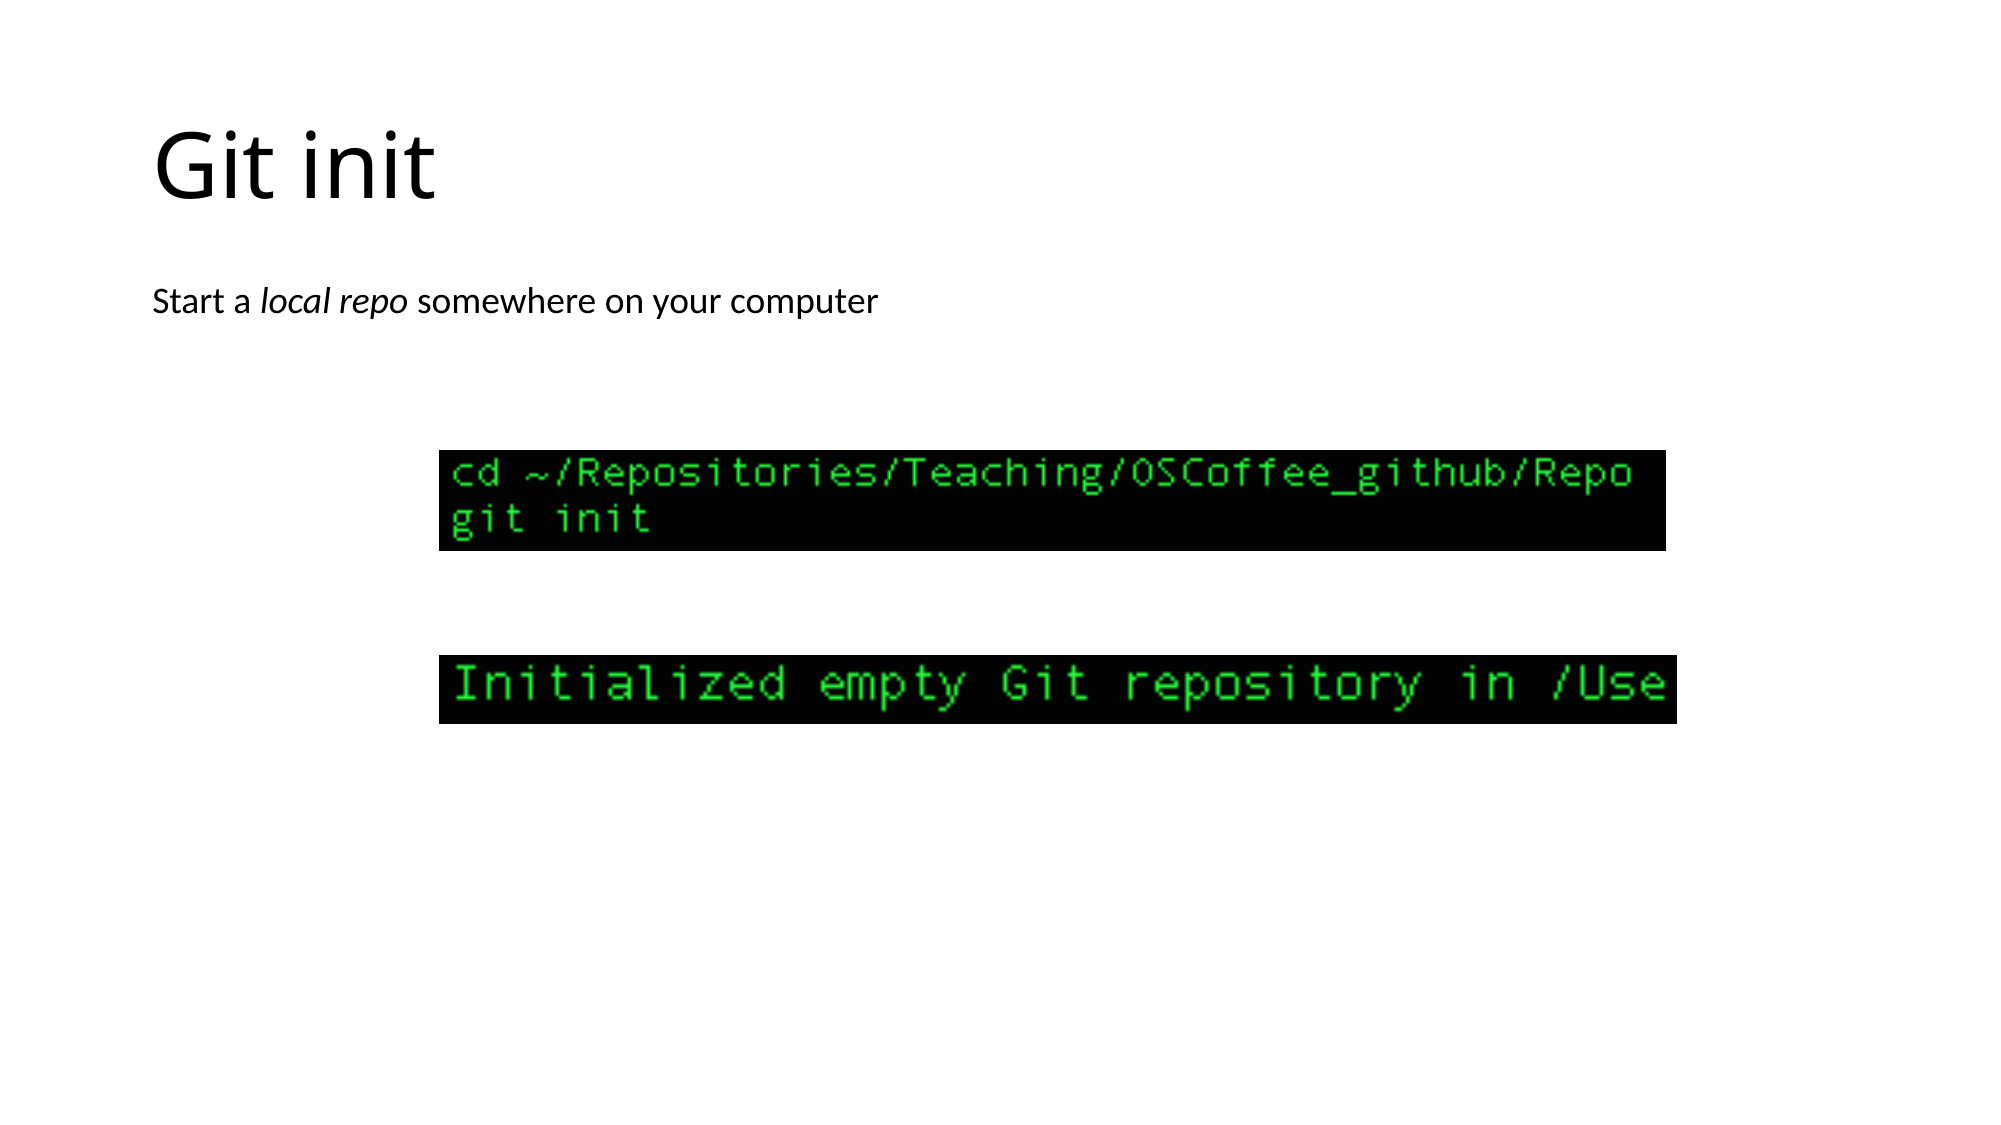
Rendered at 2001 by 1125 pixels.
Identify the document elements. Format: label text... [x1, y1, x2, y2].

title Git init [137, 59, 1863, 278]
picture [439, 450, 1666, 551]
text_box Start a local repo somewhere on your computer [137, 269, 966, 329]
picture [439, 655, 1677, 724]
